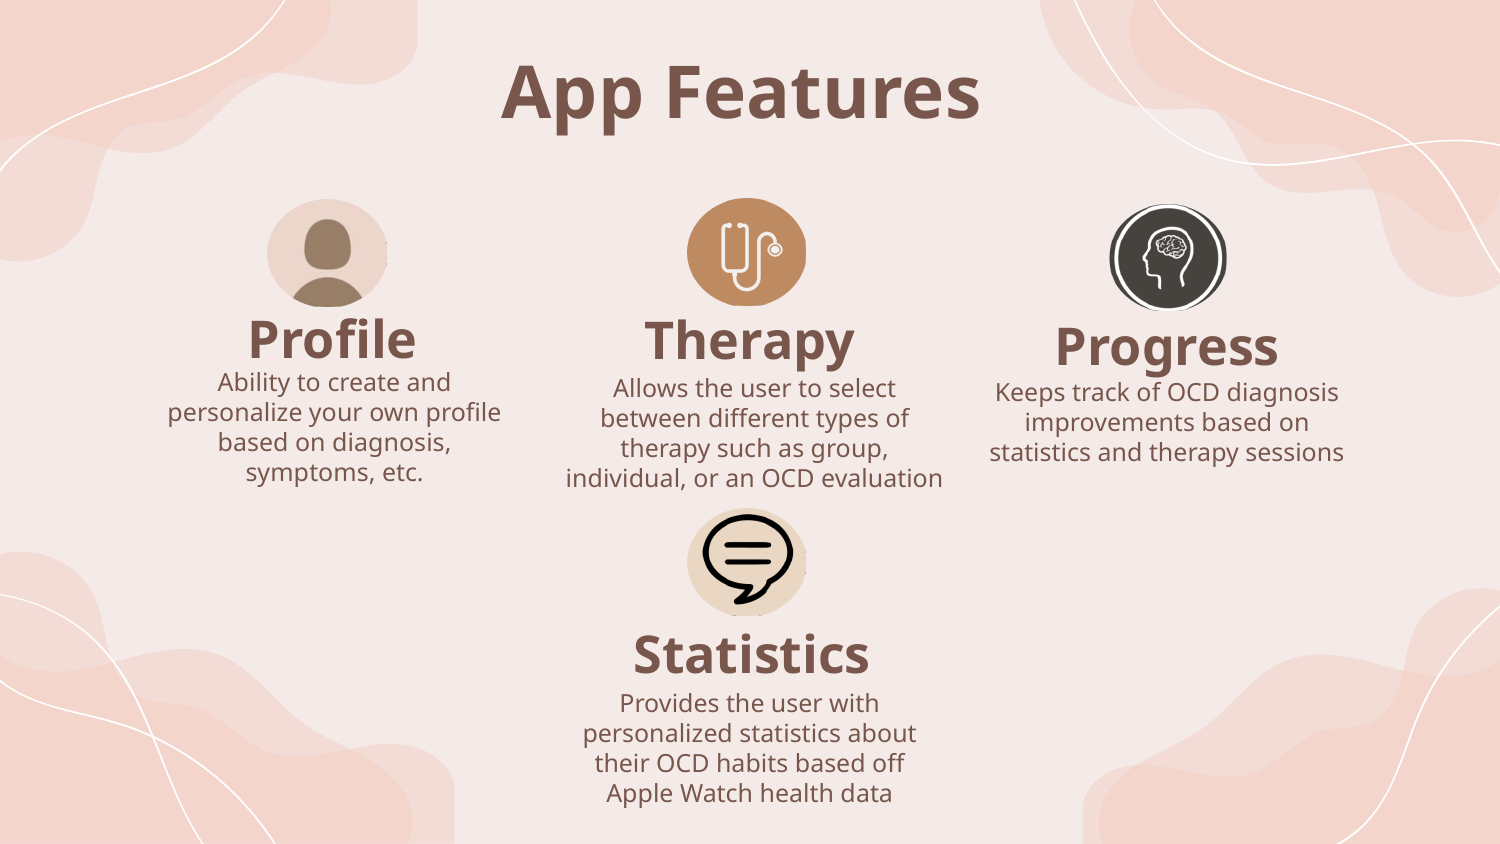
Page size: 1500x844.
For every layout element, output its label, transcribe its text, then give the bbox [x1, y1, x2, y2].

picture [267, 199, 387, 307]
subtitle Keeps track of OCD diagnosis improvements based on statistics and therapy sessions [961, 361, 1374, 505]
text_box Ability to create and personalize your own profile based on diagnosis, symptoms, etc. [144, 359, 526, 494]
title Progress [936, 304, 1399, 392]
picture [687, 198, 807, 306]
title Profile [126, 297, 539, 385]
text_box Provides the user with personalized statistics about their OCD habits based off Apple Watch health data [550, 679, 950, 815]
subtitle Allows the user to select between different types of therapy such as group, individual, or an OCD evaluation [548, 357, 936, 367]
subtitle Allows the user to select between different types of therapy such as group, individual, or an OCD evaluation [548, 419, 961, 501]
picture [1107, 203, 1227, 312]
title App Features [109, 30, 1374, 125]
title Therapy [543, 298, 957, 367]
text_box Statistics [618, 614, 891, 679]
picture [687, 508, 807, 616]
text_box [168, 367, 1331, 419]
